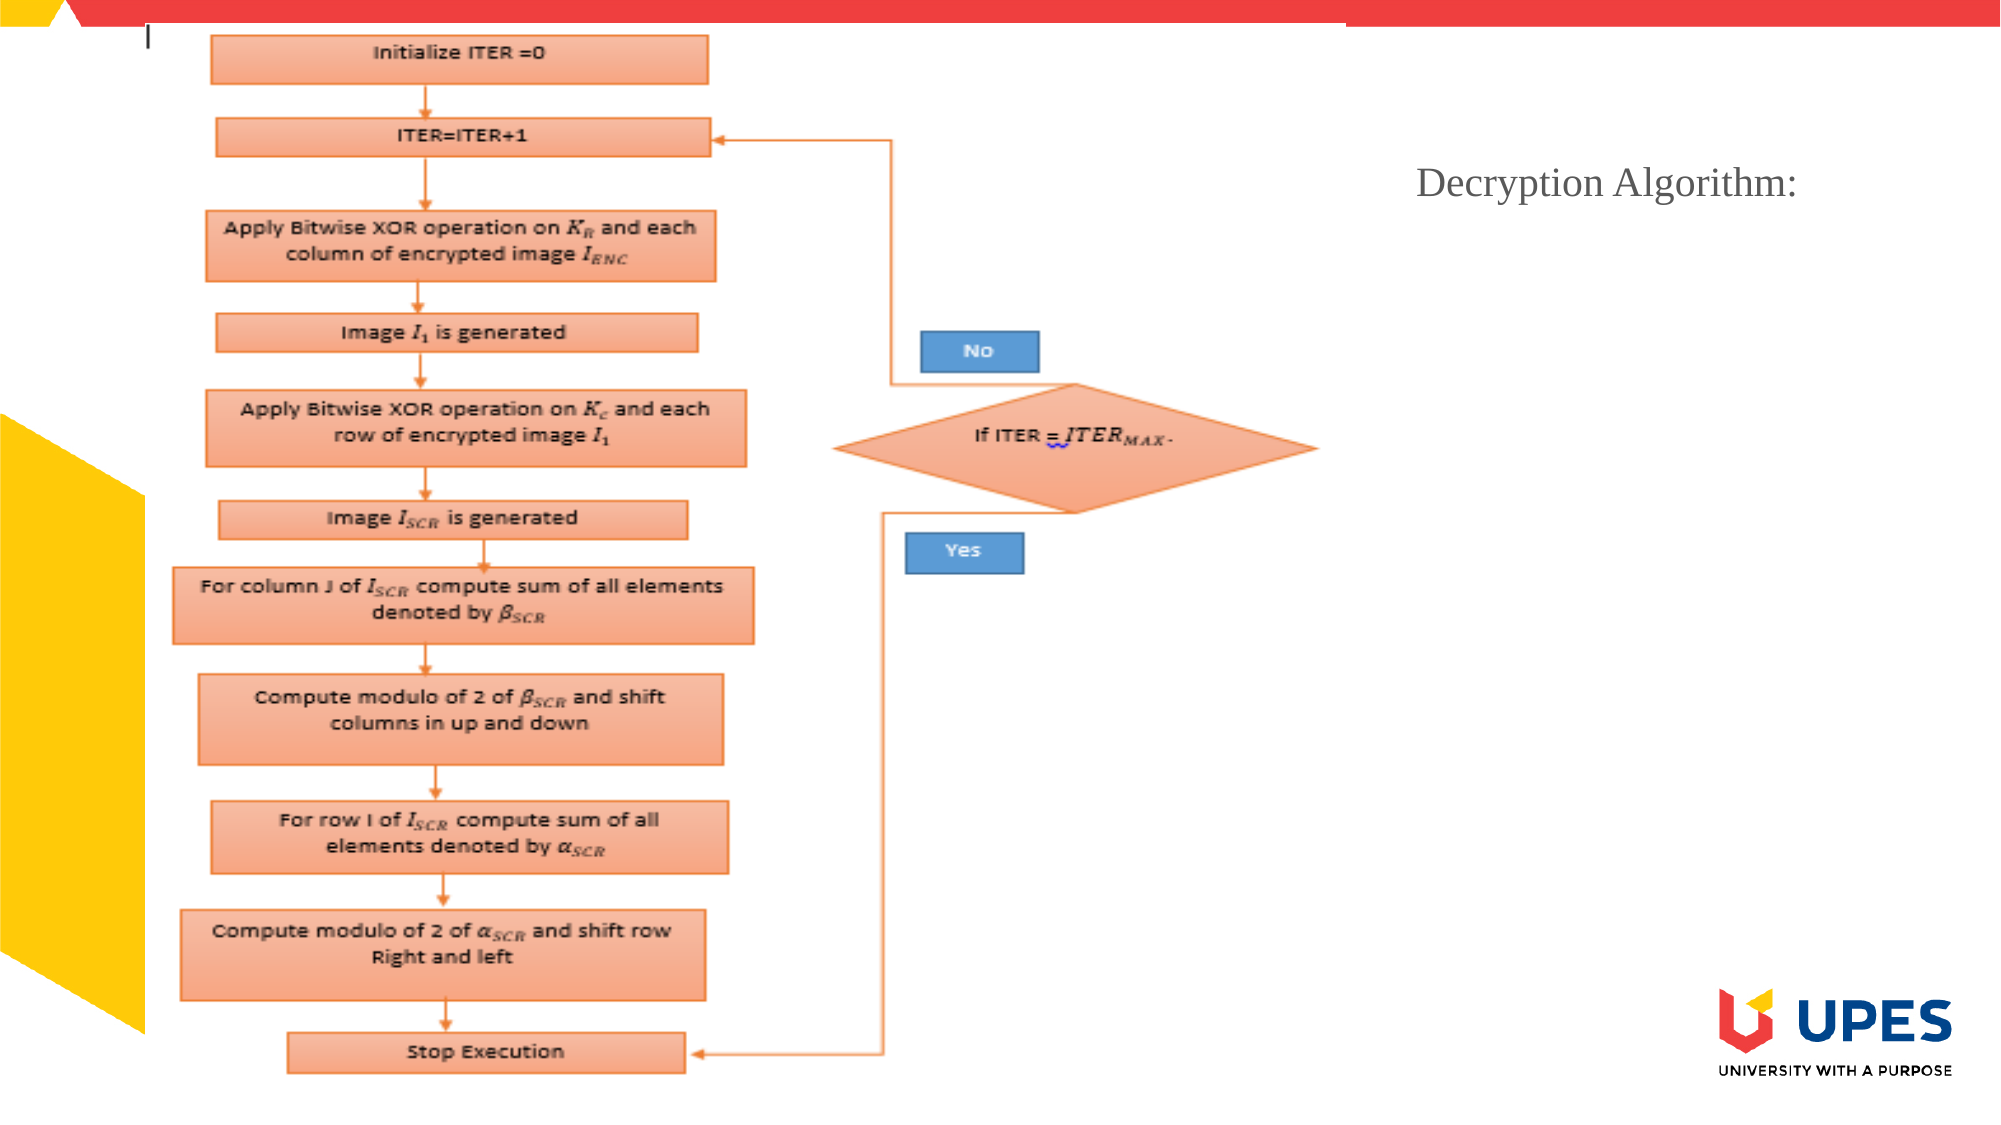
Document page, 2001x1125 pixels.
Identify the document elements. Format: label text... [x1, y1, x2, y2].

picture [0, 0, 2001, 1125]
title Decryption Algorithm: [1353, 88, 1862, 271]
